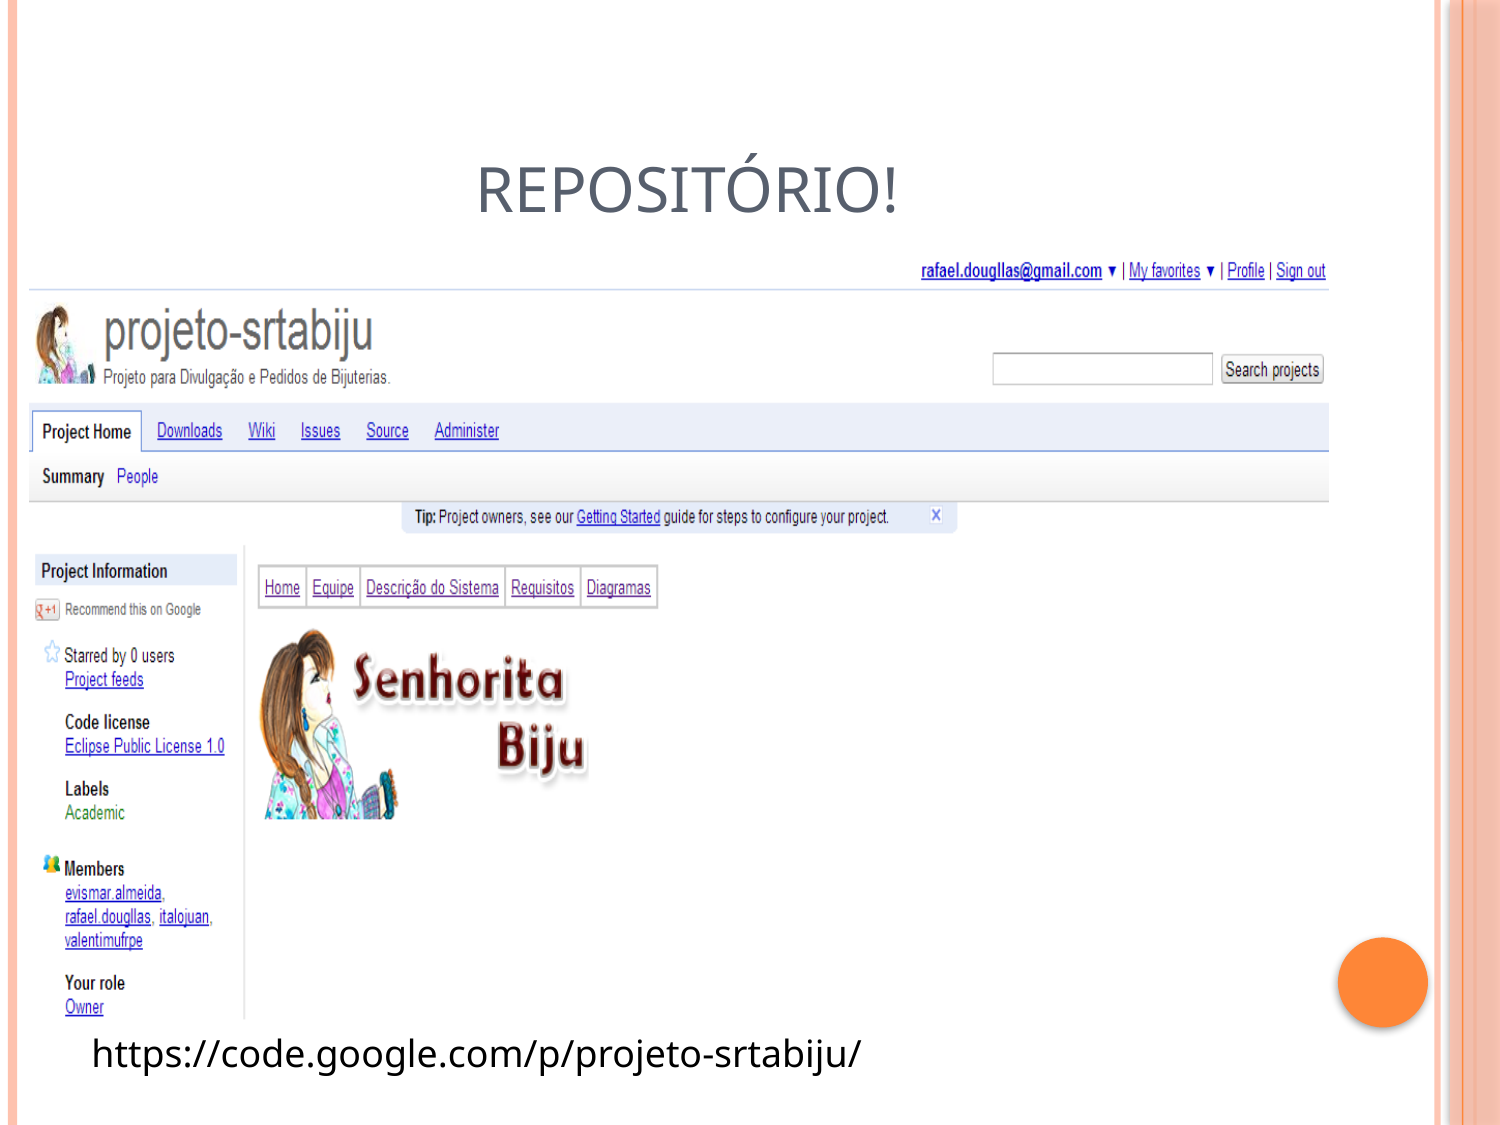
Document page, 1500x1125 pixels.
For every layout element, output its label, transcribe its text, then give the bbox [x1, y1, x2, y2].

title Repositório! [75, 45, 1300, 233]
text_box https://code.google.com/p/projeto-srtabiju/ [76, 1033, 928, 1083]
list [28, 254, 1330, 1024]
